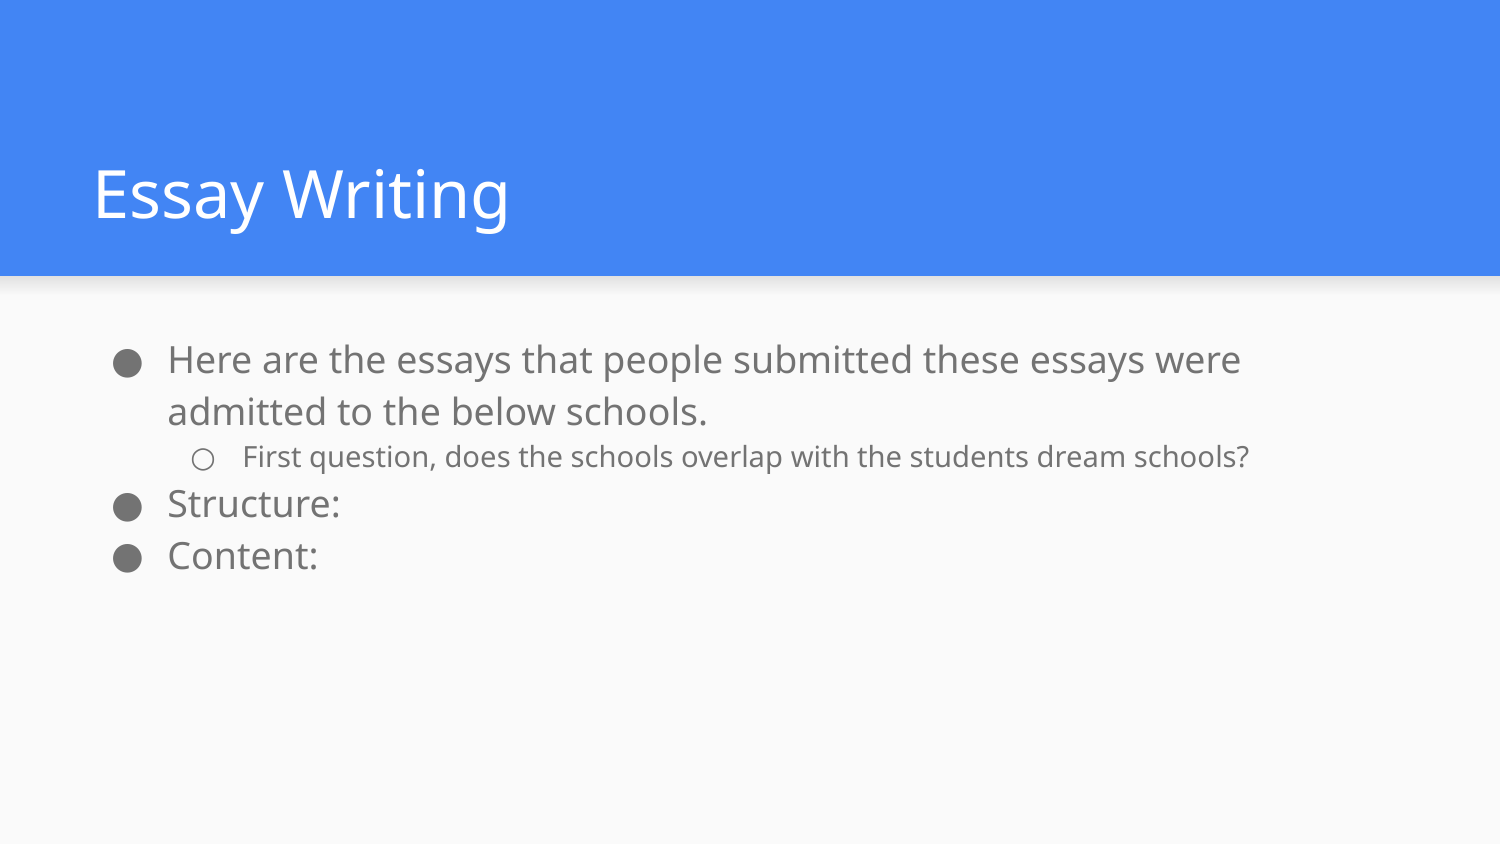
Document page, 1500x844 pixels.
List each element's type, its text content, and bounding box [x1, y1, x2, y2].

list Here are the essays that people submitted these essays were admitted to the below schools. First question, does the schools overlap with the students dream schools? Structure: Content: [77, 314, 1427, 760]
title Essay Writing [77, 121, 1427, 248]
